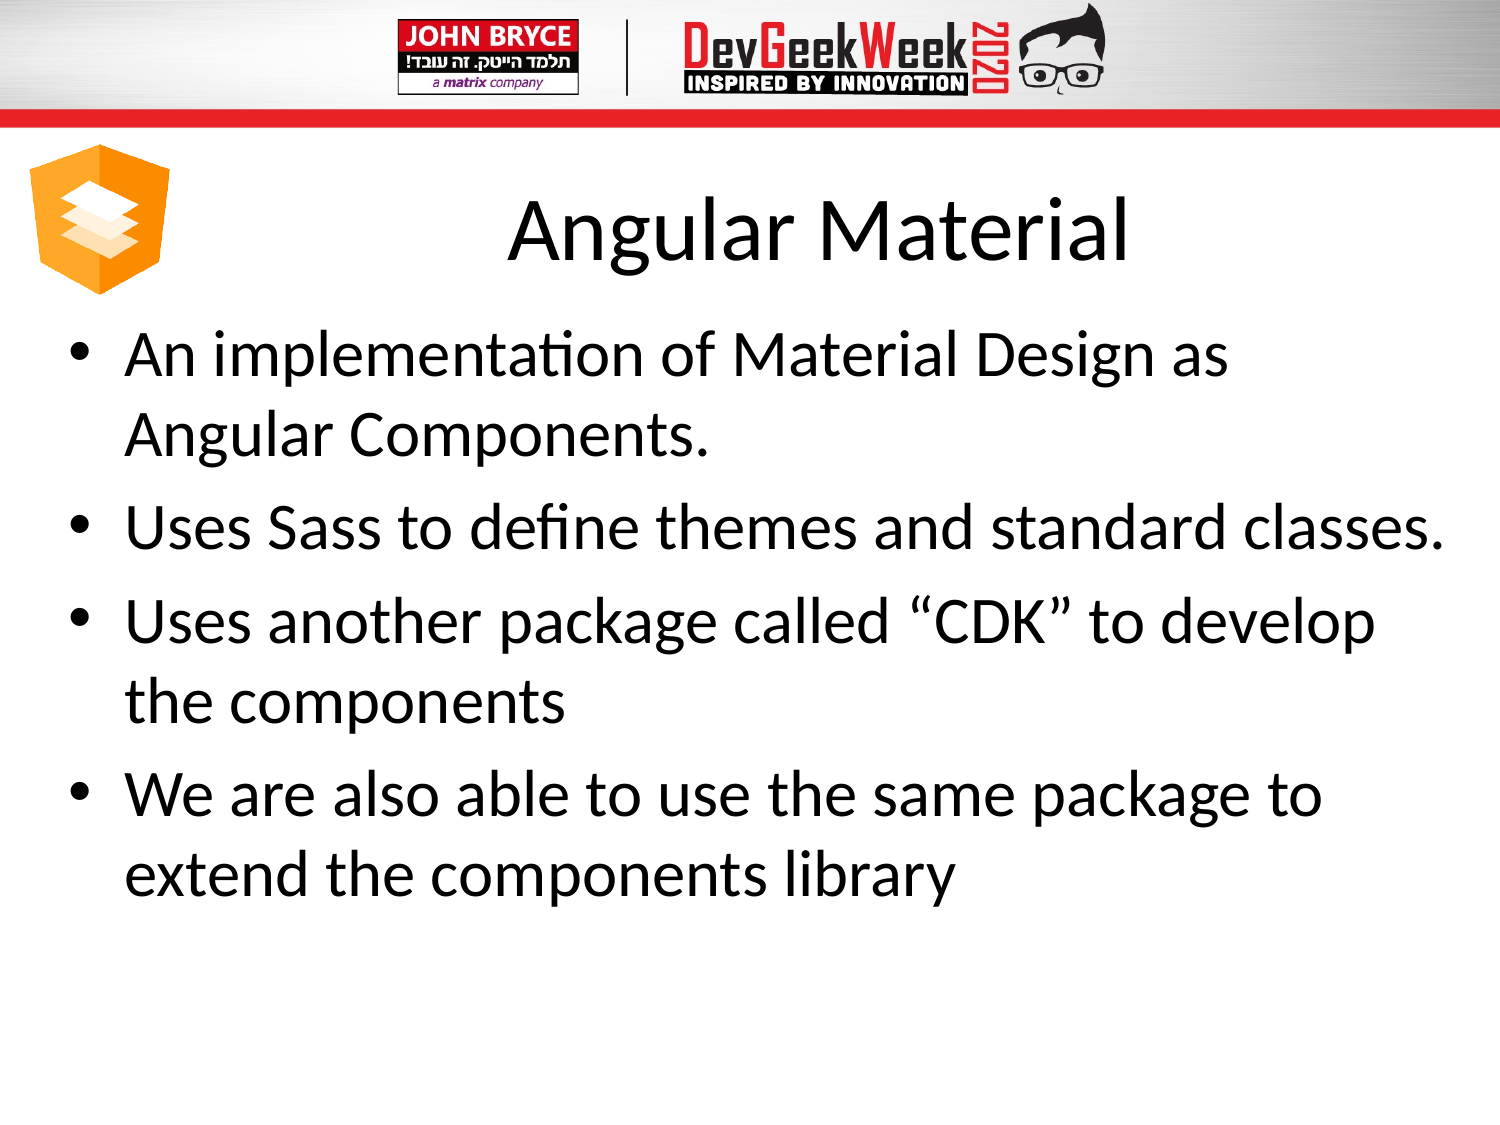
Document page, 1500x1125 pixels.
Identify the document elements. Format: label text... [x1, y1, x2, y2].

list An implementation of Material Design as Angular Components. Uses Sass to define themes and standard classes. Uses another package called “CDK” to develop the components We are also able to use the same package to extend the components library [53, 302, 1471, 1083]
title Angular Material [174, 160, 1471, 278]
picture [0, 0, 1500, 1125]
